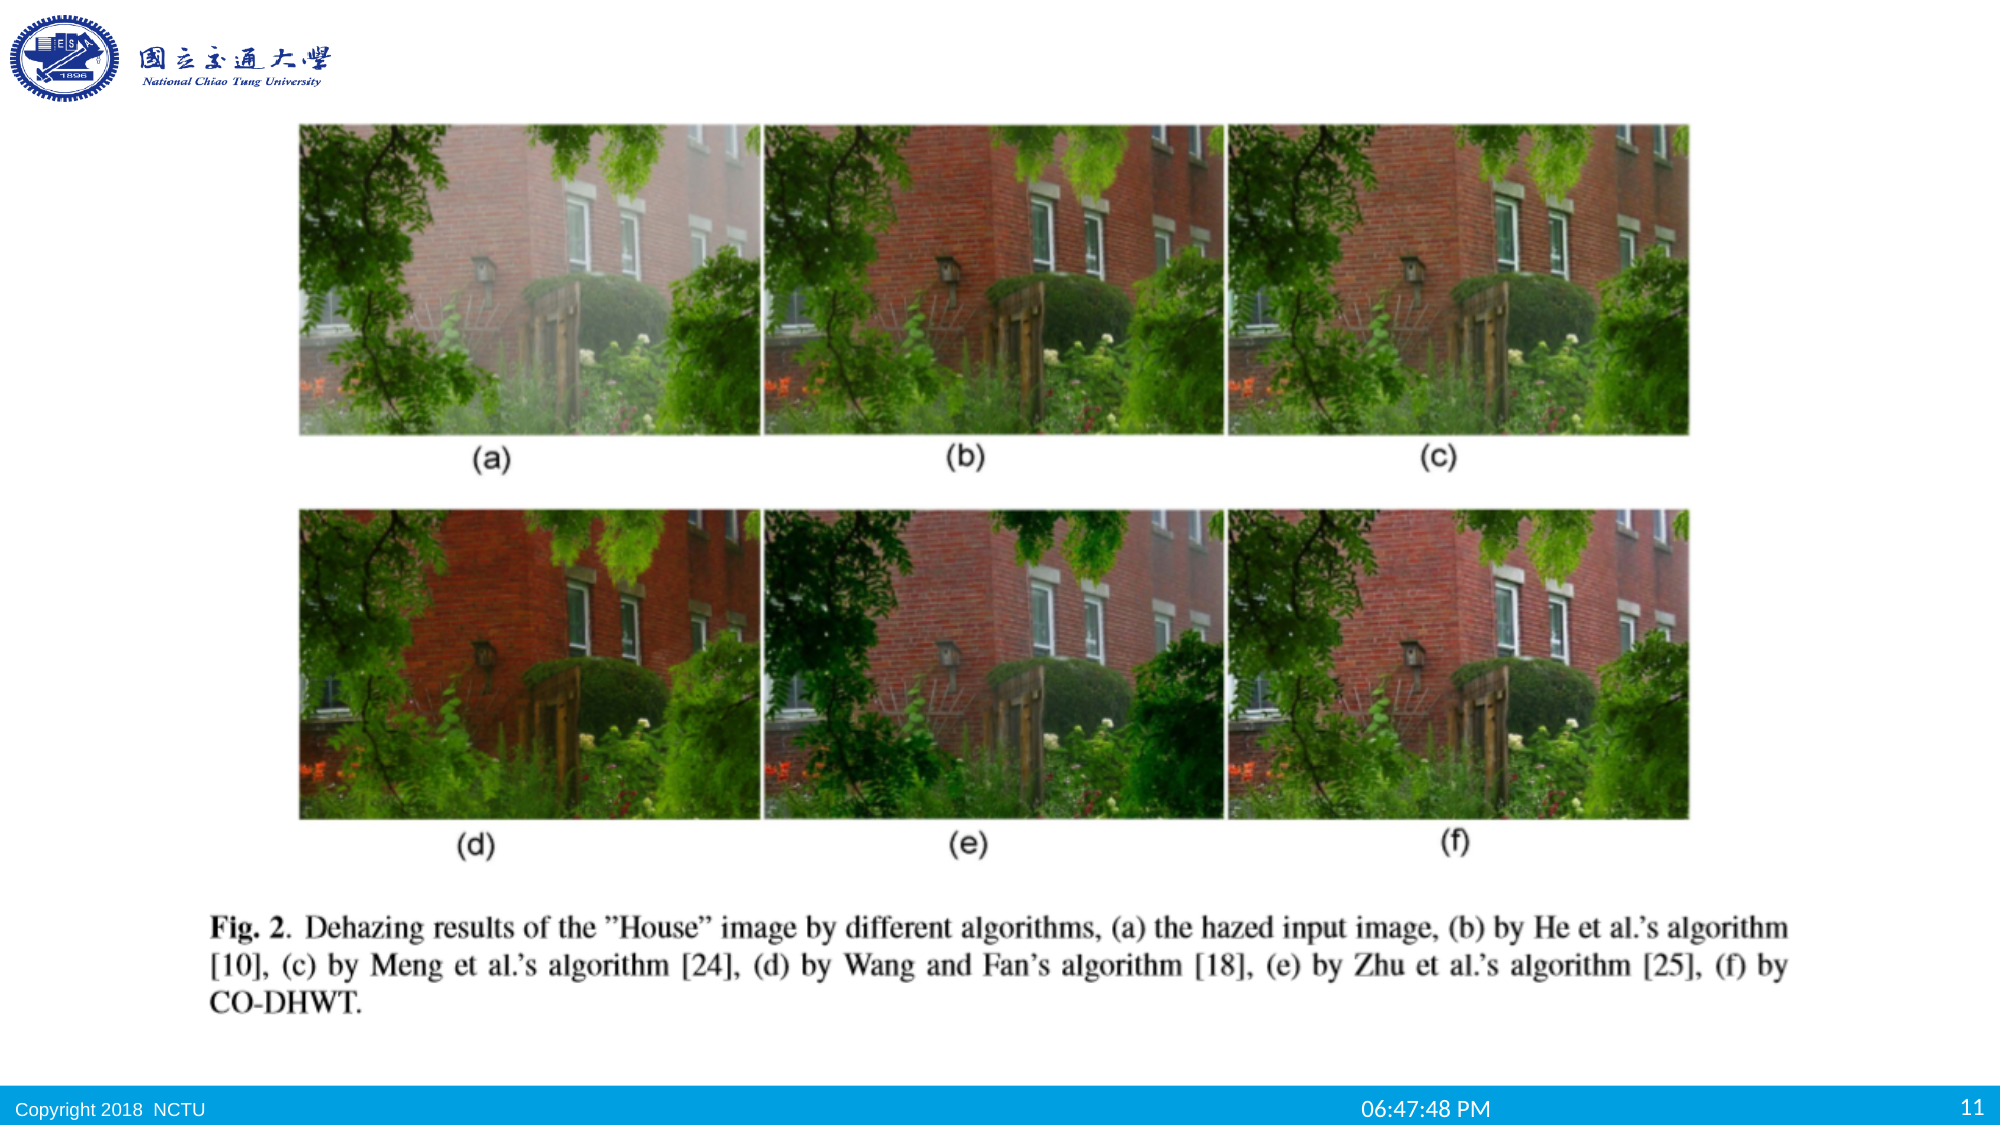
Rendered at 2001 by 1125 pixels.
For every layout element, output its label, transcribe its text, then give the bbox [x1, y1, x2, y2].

picture [0, 10, 339, 111]
slide_number 11 [1918, 1081, 2000, 1125]
picture [204, 116, 1796, 1019]
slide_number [1346, 1085, 1877, 1125]
